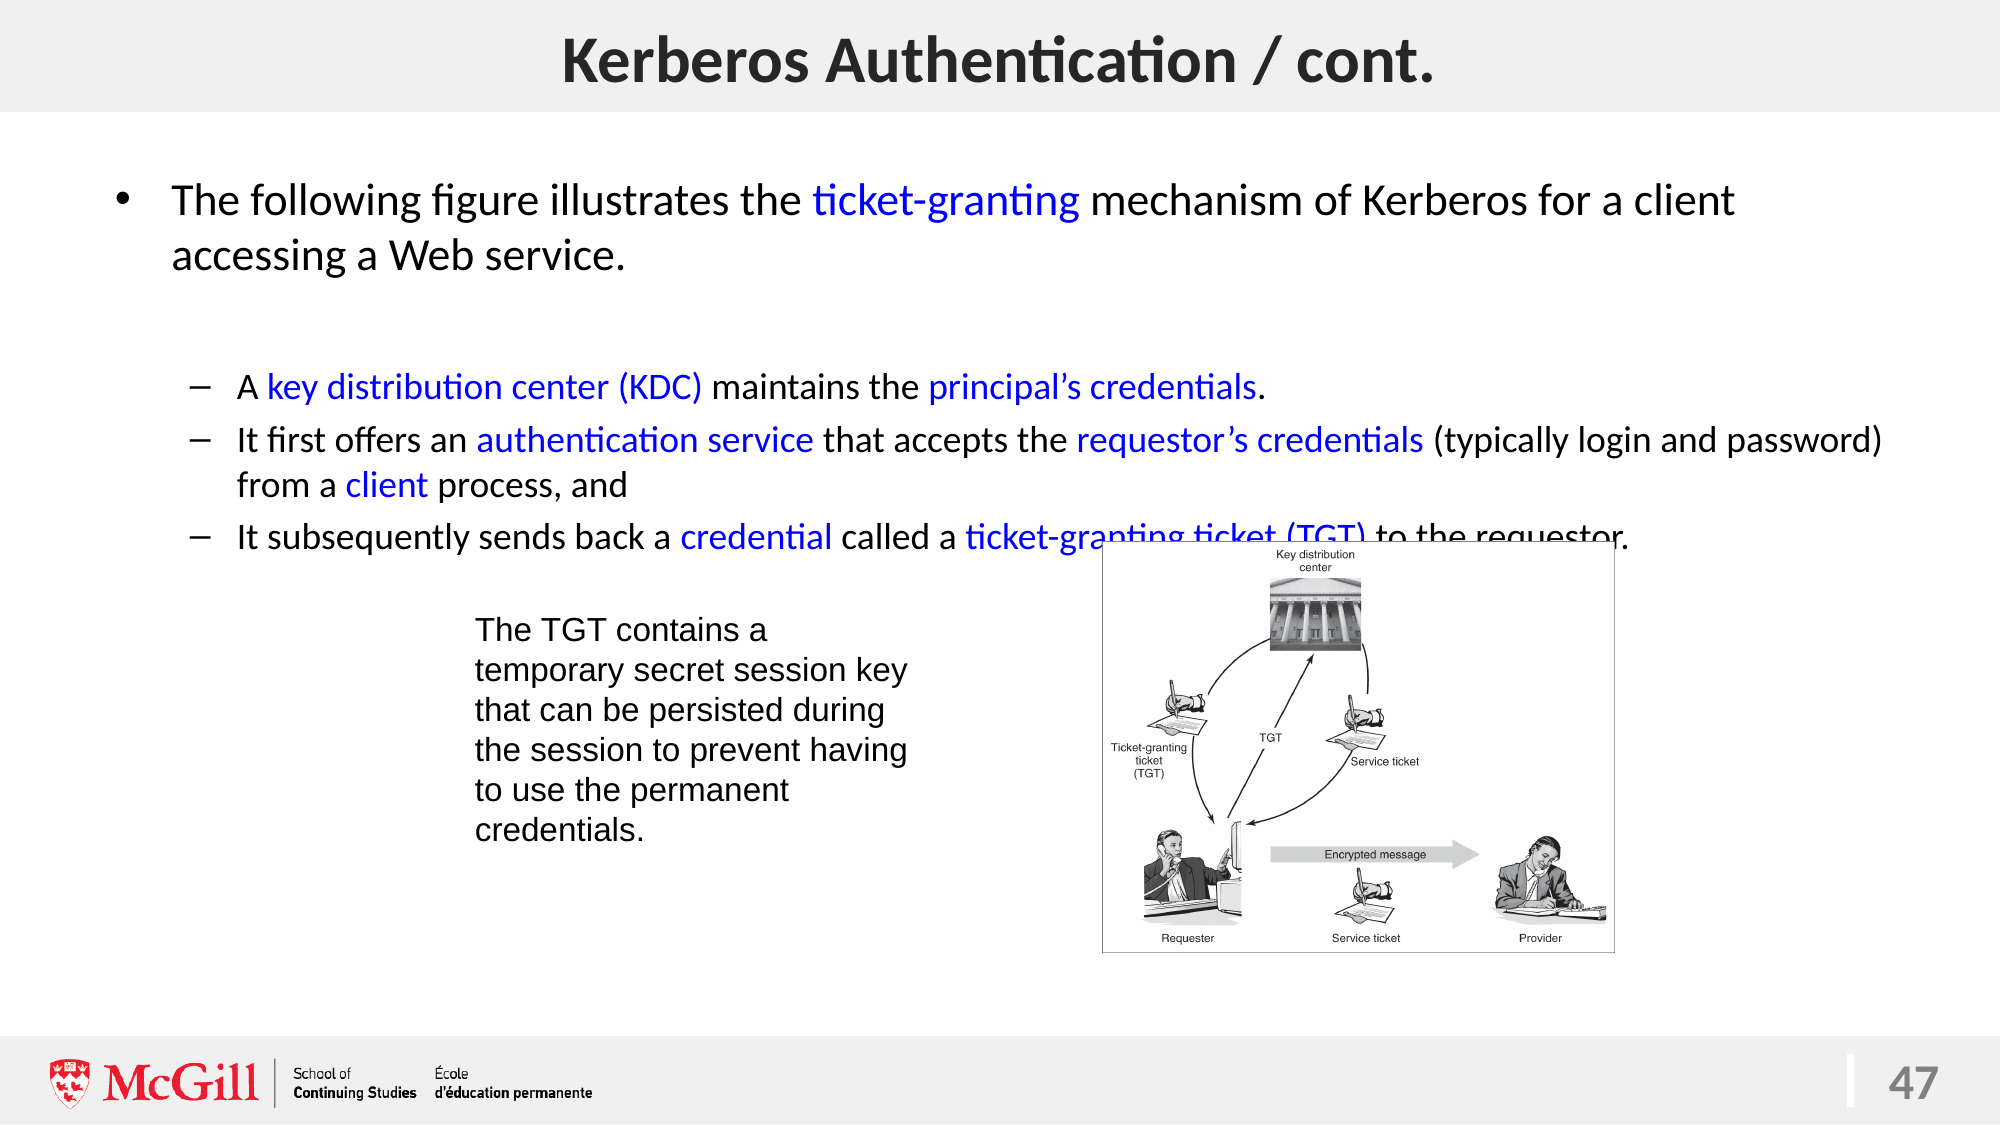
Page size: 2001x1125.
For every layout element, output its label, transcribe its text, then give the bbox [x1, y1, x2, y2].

picture [1102, 541, 1615, 954]
text_box The TGT contains a temporary secret session key that can be persisted during the session to prevent having to use the permanent credentials. [460, 600, 930, 856]
picture [50, 1058, 592, 1109]
title Kerberos Authentication / cont. [0, 0, 2000, 113]
list The following figure illustrates the ticket-granting mechanism of Kerberos for a client accessing a Web service. A key distribution center (KDC) maintains the principal’s credentials. It first offers an authentication service that accepts the requestor’s credentials (typically login and password) from a client process, and It subsequently sends back a credential called a ticket-granting ticket (TGT) to the requestor. [99, 162, 1900, 1005]
